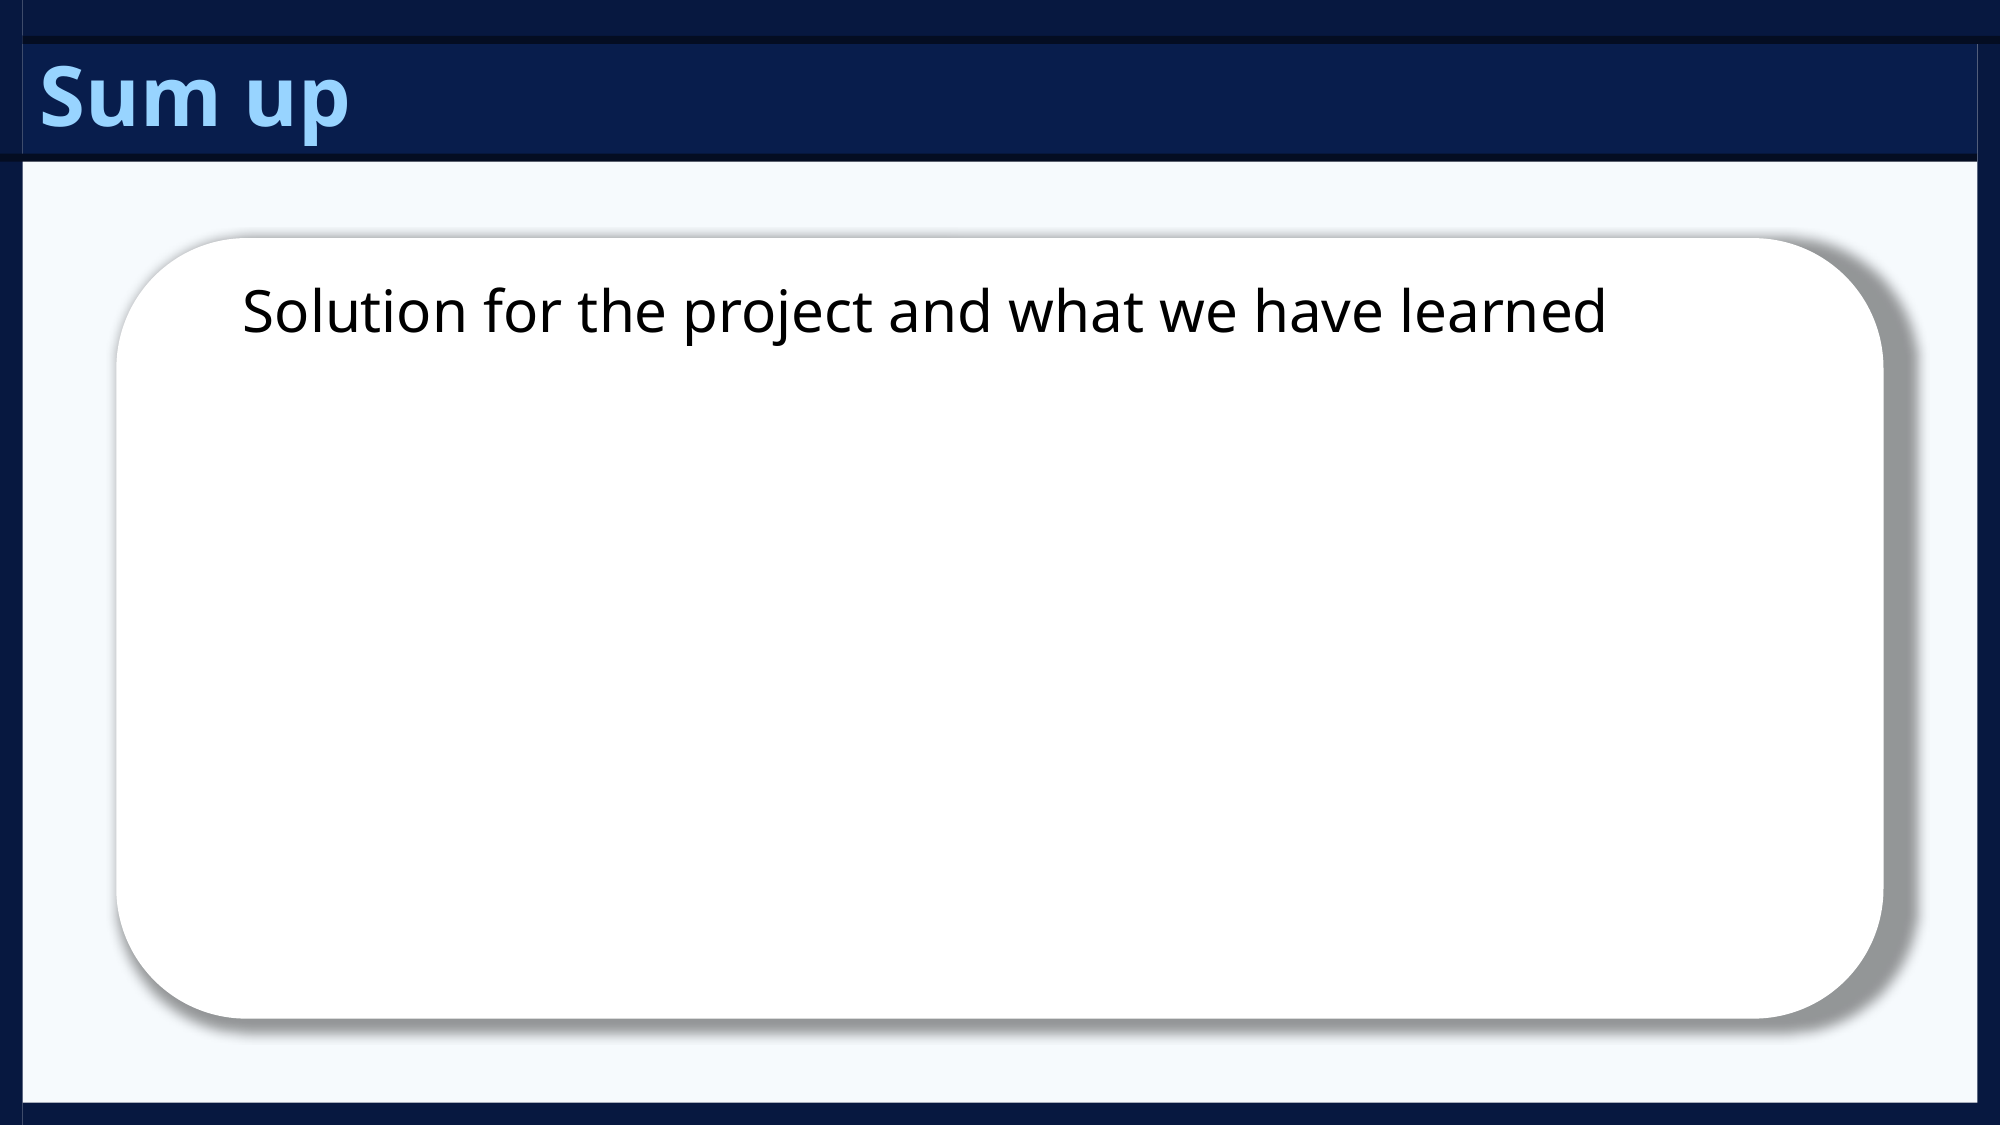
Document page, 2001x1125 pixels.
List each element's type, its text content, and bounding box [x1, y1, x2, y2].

picture [26, 163, 1974, 1112]
title Sum up [24, 28, 1525, 152]
